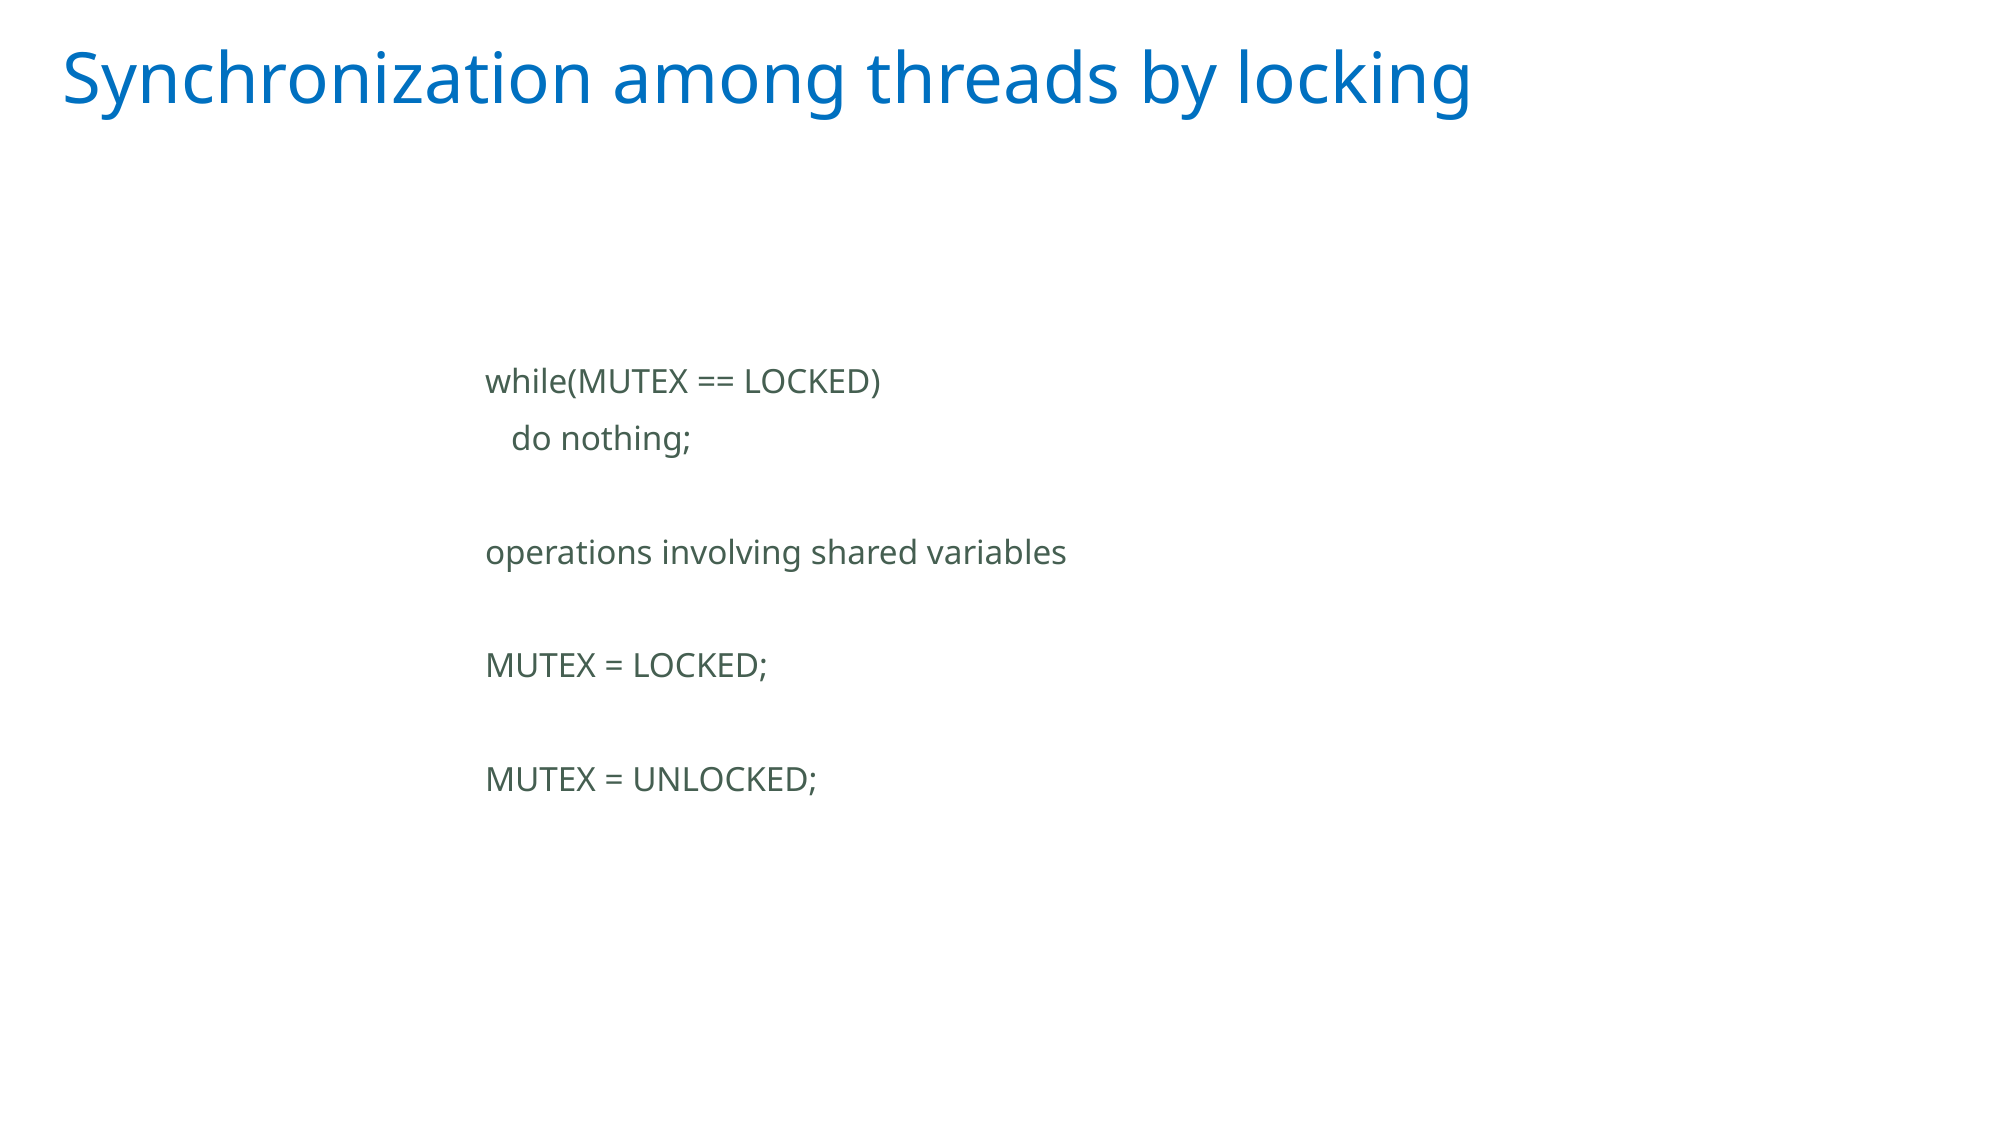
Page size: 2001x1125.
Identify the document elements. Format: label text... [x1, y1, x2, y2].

list while(MUTEX == LOCKED) do nothing; operations involving shared variables MUTEX = LOCKED; MUTEX = UNLOCKED; [469, 357, 1448, 797]
title Synchronization among threads by locking [48, 33, 1773, 127]
